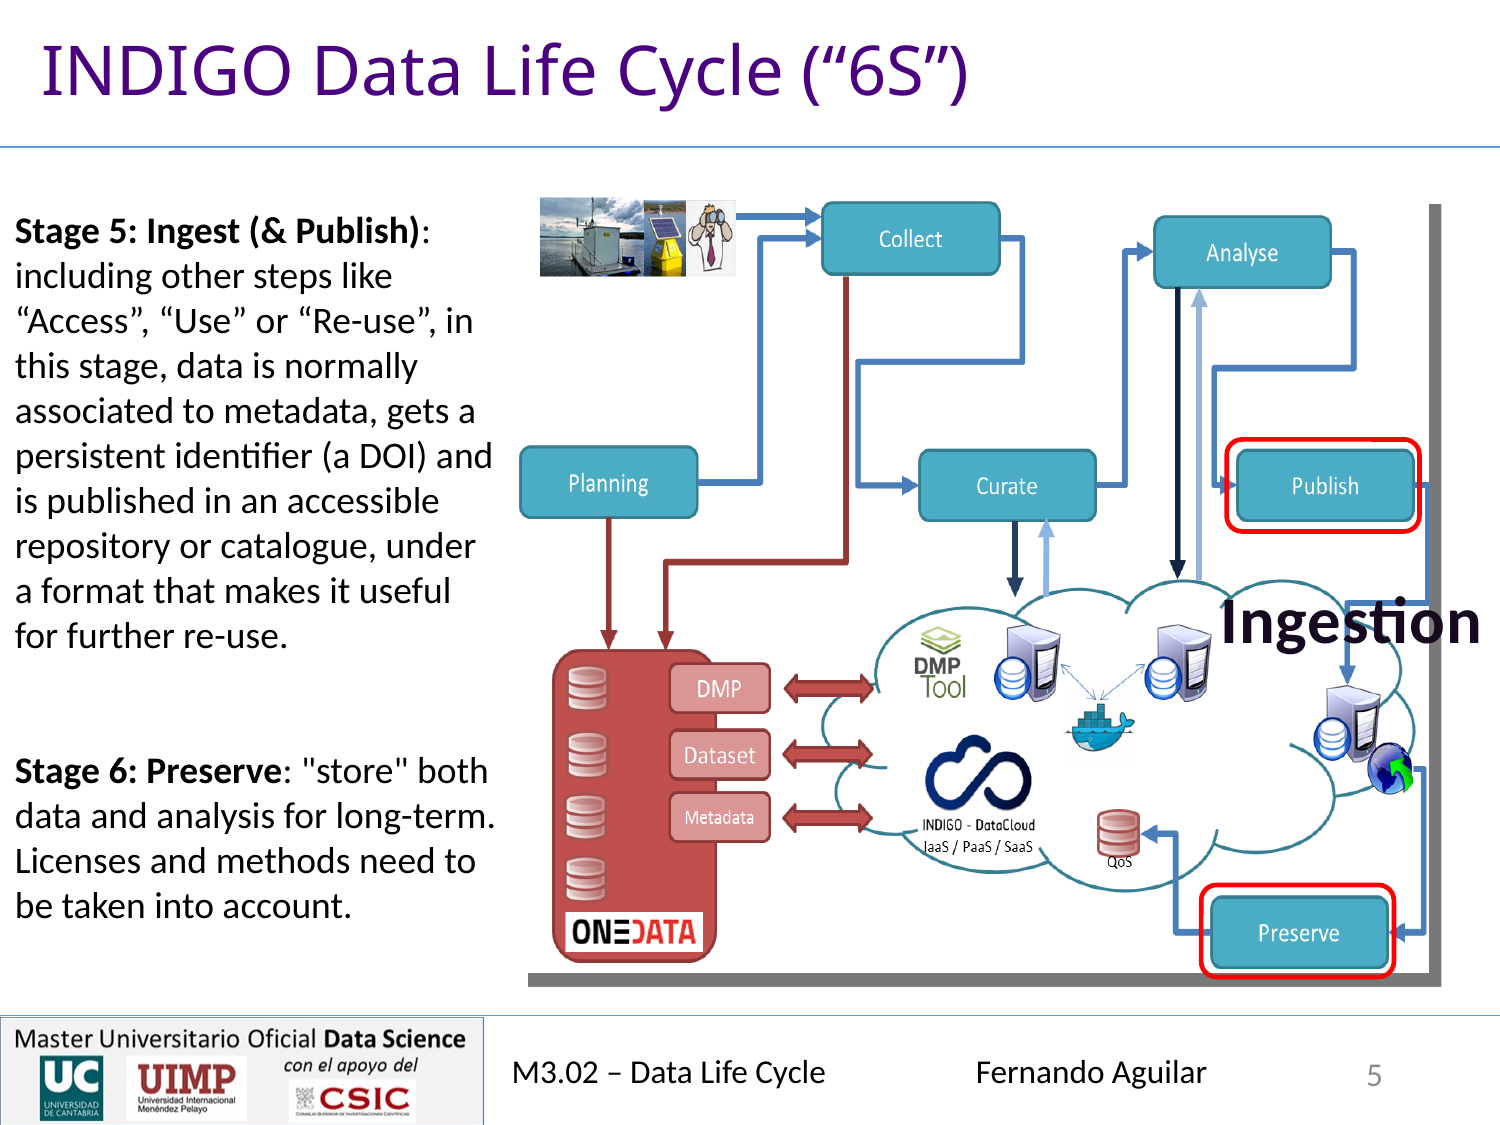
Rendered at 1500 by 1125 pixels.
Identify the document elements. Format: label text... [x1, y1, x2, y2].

text_box 5 [1305, 1042, 1398, 1103]
text_box Stage 5: Ingest (& Publish): including other steps like “Access”, “Use” or “Re-use”, in this stage, data is normally associated to metadata, gets a persistent identifier (a DOI) and is published in an accessible repository or catalogue, under a format that makes it useful for further re-use. Stage 6: Preserve: "store" both data and analysis for long-term. Licenses and methods need to be taken into account. [0, 198, 512, 934]
text_box M3.02 – Data Life Cycle Fernando Aguilar [496, 1042, 1257, 1103]
picture [0, 1017, 488, 1125]
text_box Ingestion [1429, 569, 1499, 665]
text_box INDIGO Data Life Cycle (“6S”) [26, 7, 1398, 140]
text_box [1206, 973, 1389, 978]
picture [512, 188, 1429, 973]
